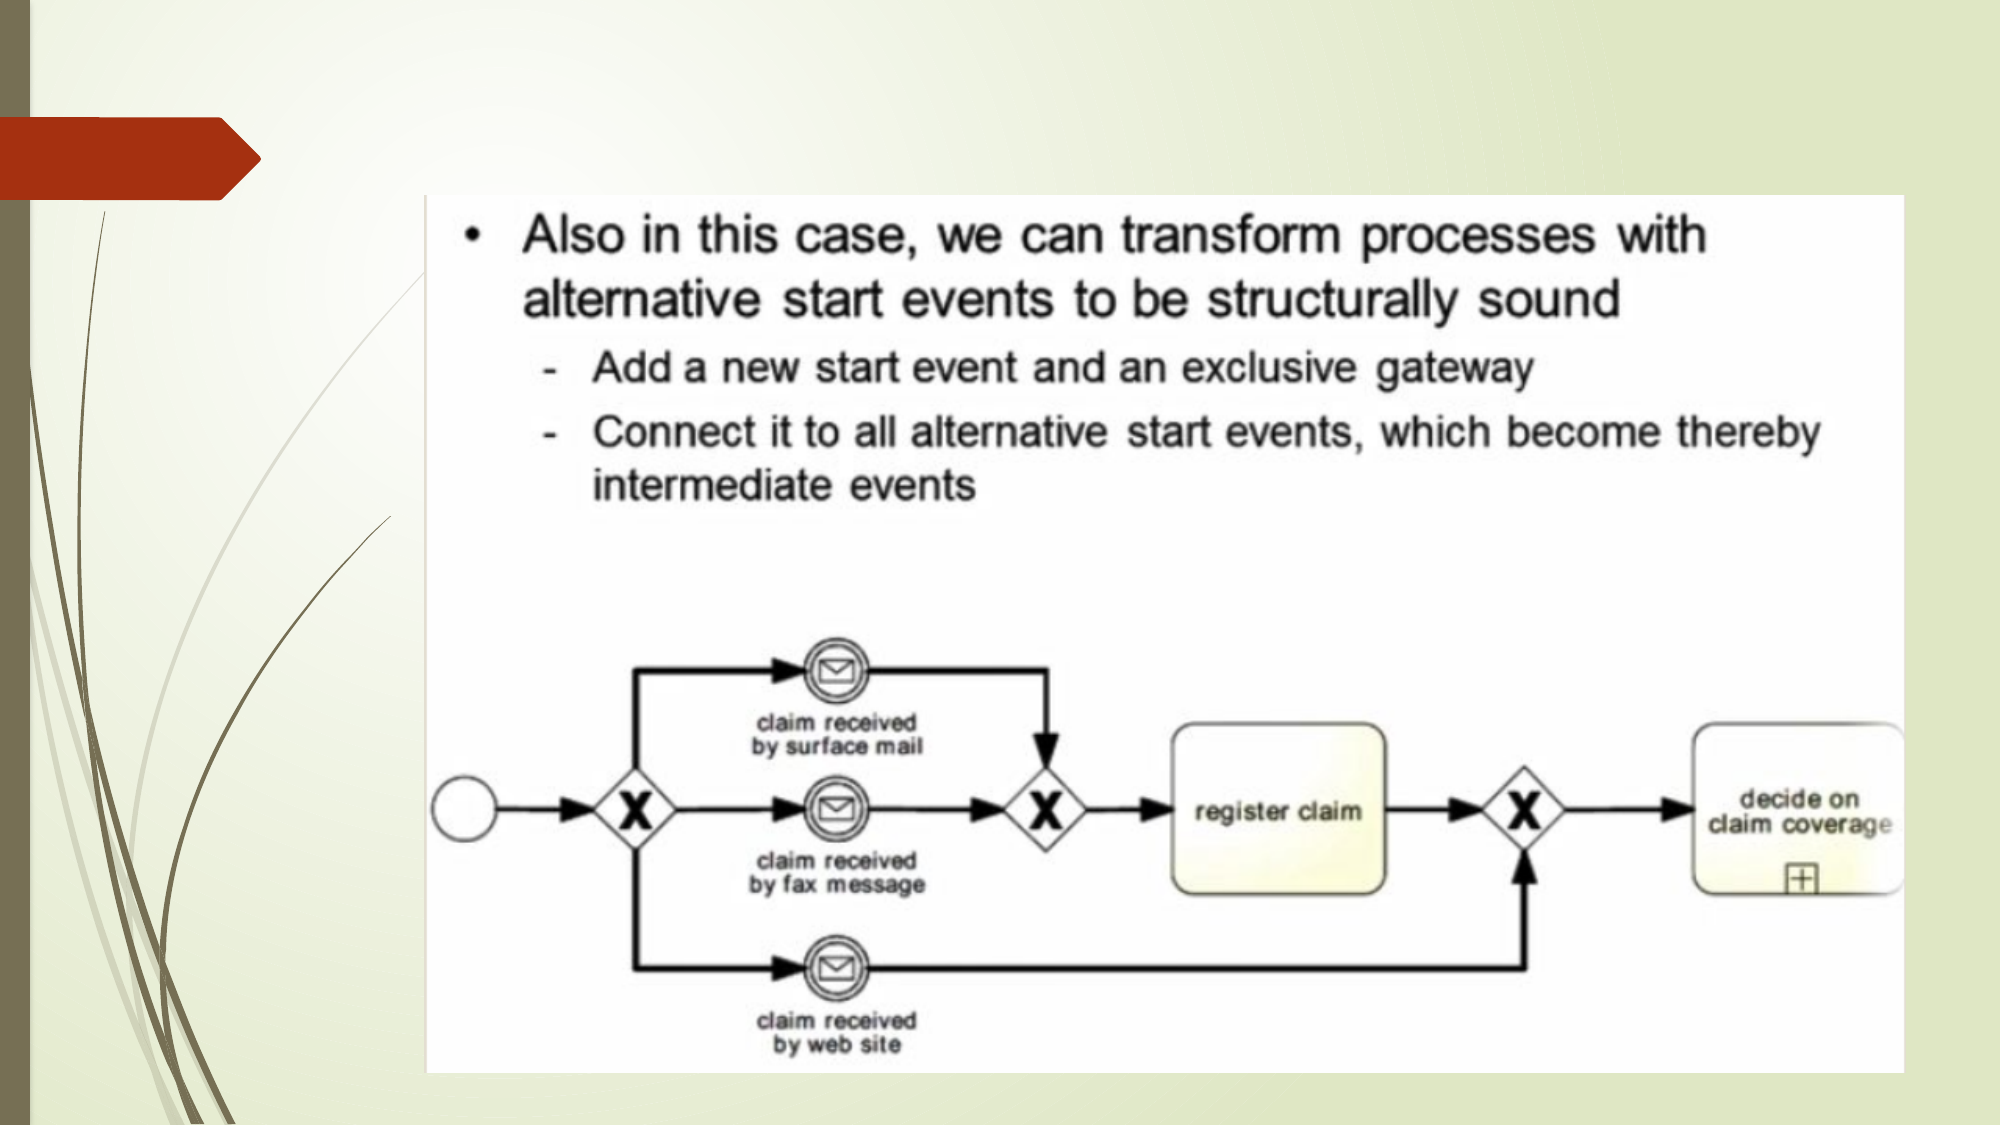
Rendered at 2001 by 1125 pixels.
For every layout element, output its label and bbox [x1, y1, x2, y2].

picture [424, 195, 1907, 1073]
